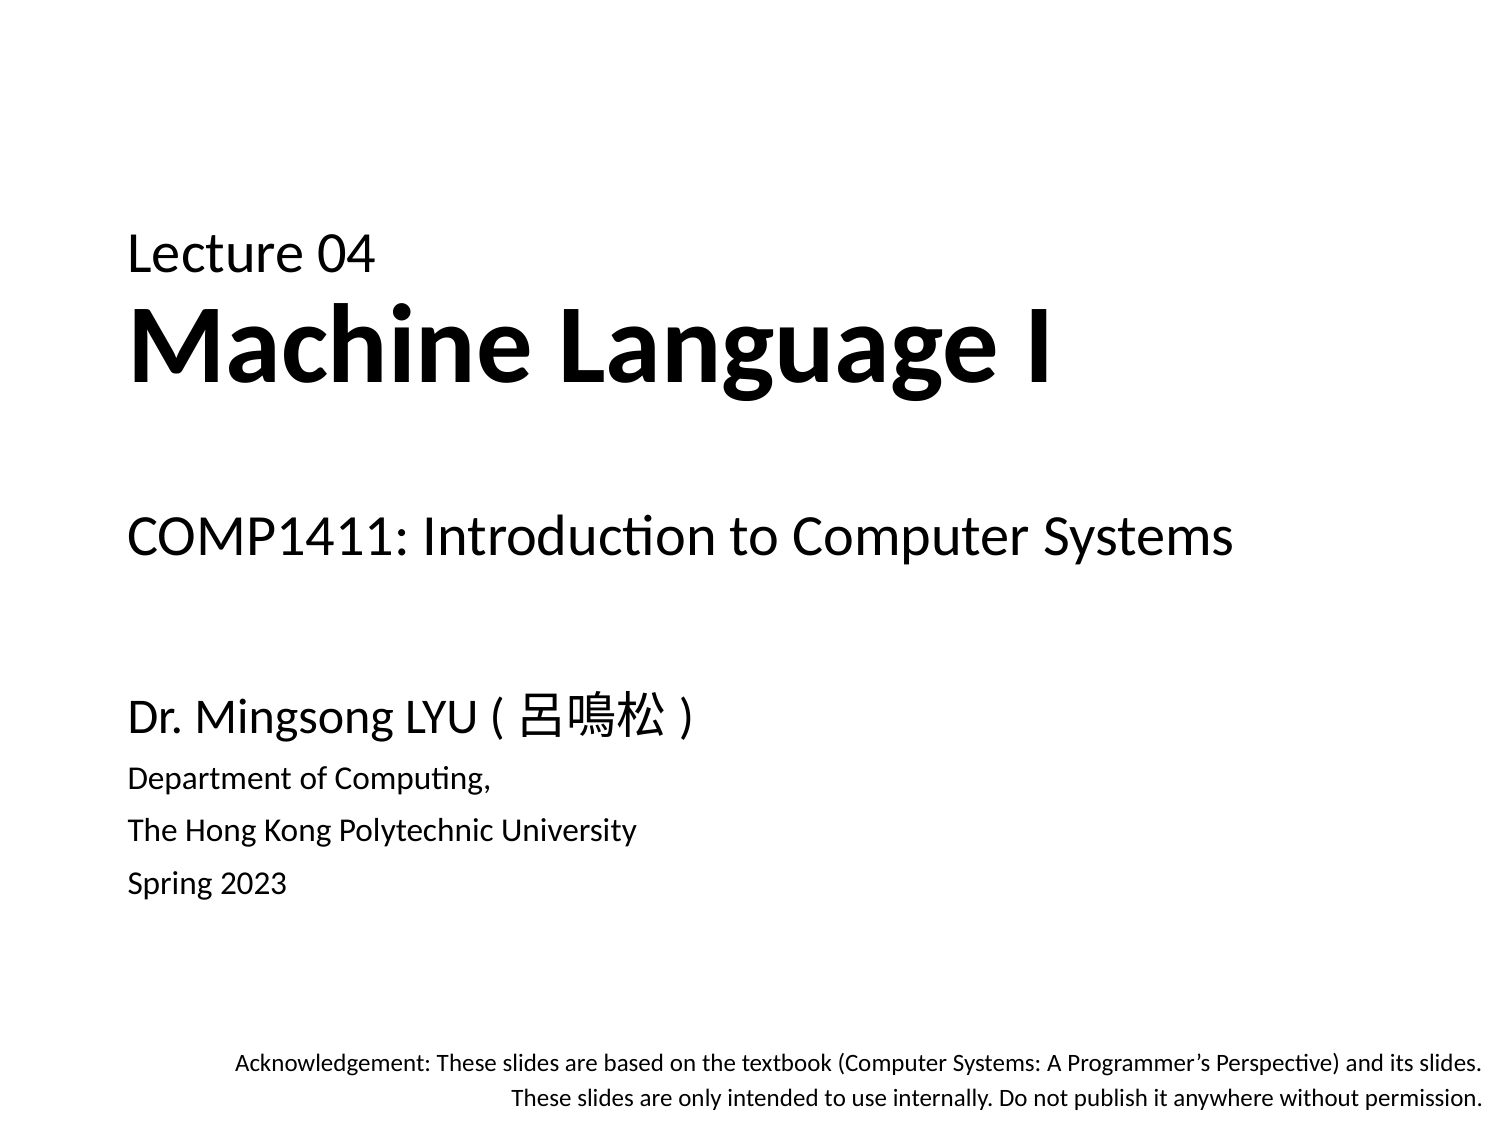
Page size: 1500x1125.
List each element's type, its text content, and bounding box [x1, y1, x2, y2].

title Lecture 04 Machine Language I COMP1411: Introduction to Computer Systems [112, 184, 1388, 576]
text_box These slides are only intended to use internally. Do not publish it anywhere without permission. [322, 1084, 1500, 1120]
text_box Acknowledgement: These slides are based on the textbook (Computer Systems: A Programmer’s Perspective) and its slides. [0, 1039, 1500, 1084]
subtitle Dr. Mingsong LYU (呂鳴松) Department of Computing, The Hong Kong Polytechnic University Spring 2023 [112, 676, 1313, 964]
